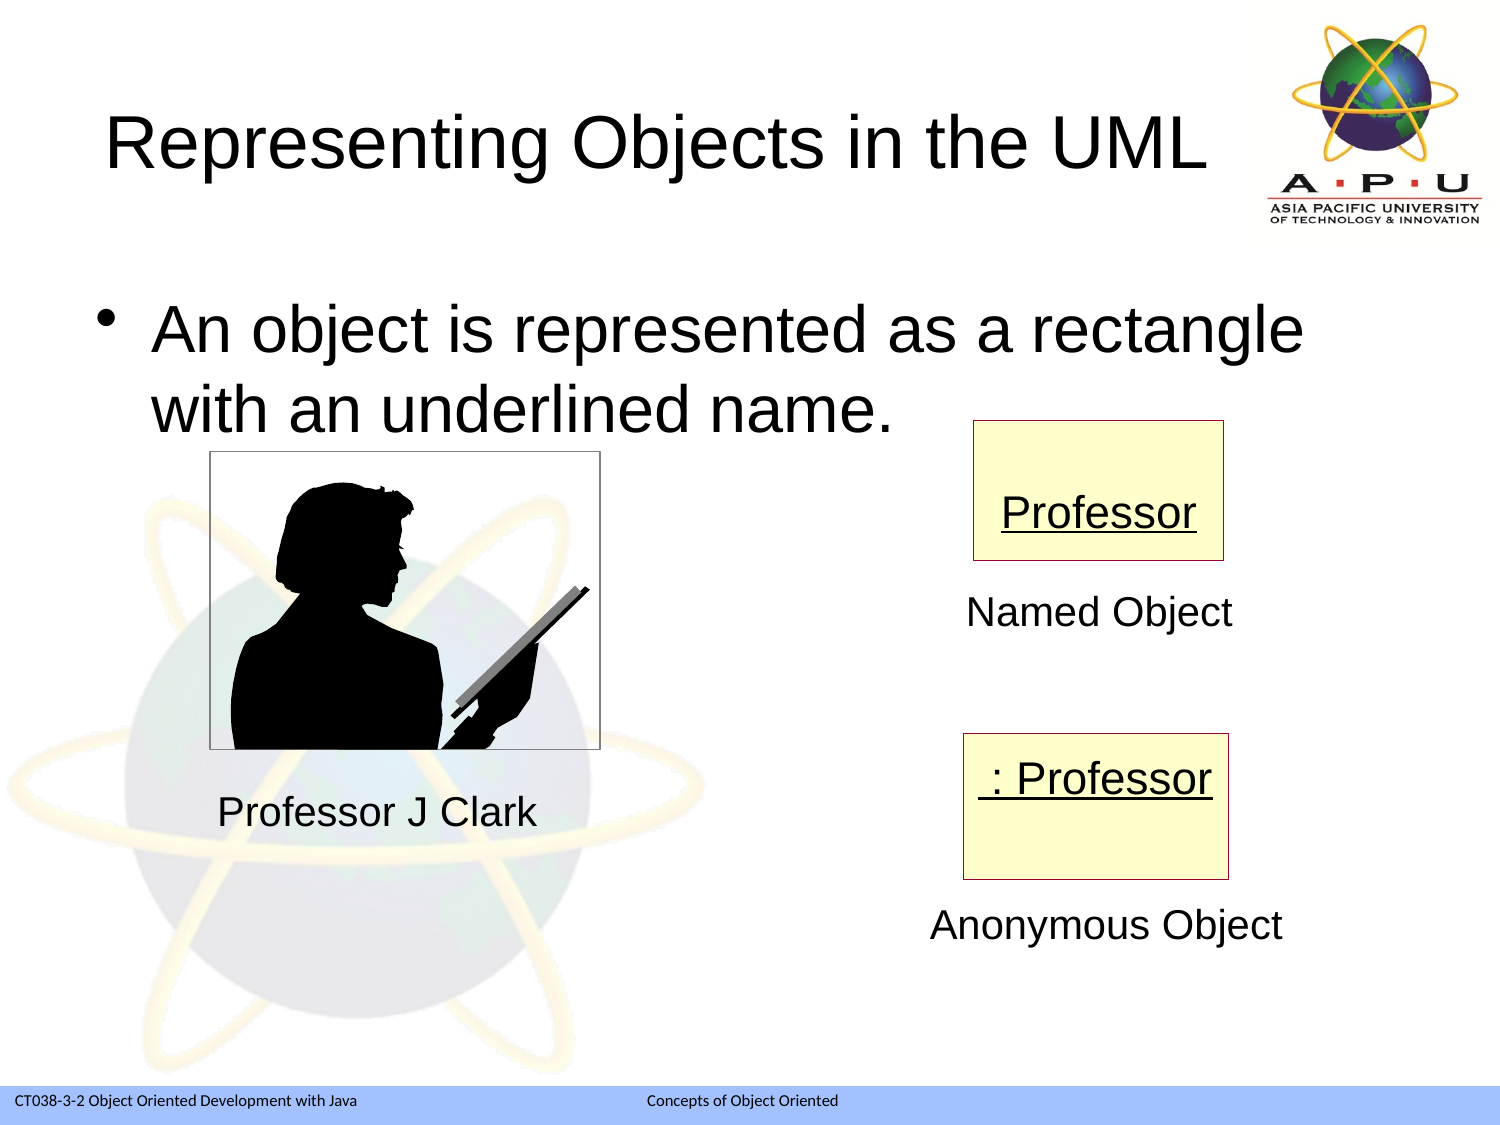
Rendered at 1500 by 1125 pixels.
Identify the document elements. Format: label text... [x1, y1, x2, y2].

text_box : Professor [978, 748, 1213, 804]
title Representing Objects in the UML [79, 45, 1235, 233]
picture [1251, 0, 1500, 249]
text_box [973, 420, 1224, 561]
text_box [209, 451, 601, 750]
text_box [441, 586, 590, 749]
text_box Professor [1000, 482, 1198, 538]
text_box [230, 594, 444, 750]
list An object is represented as a rectangle with an underlined name. [79, 278, 1430, 1021]
text_box Professor J Clark [199, 776, 556, 845]
text_box Named Object [948, 576, 1251, 644]
text_box [275, 482, 414, 608]
text_box [963, 733, 1229, 880]
text_box Anonymous Object [912, 888, 1301, 957]
